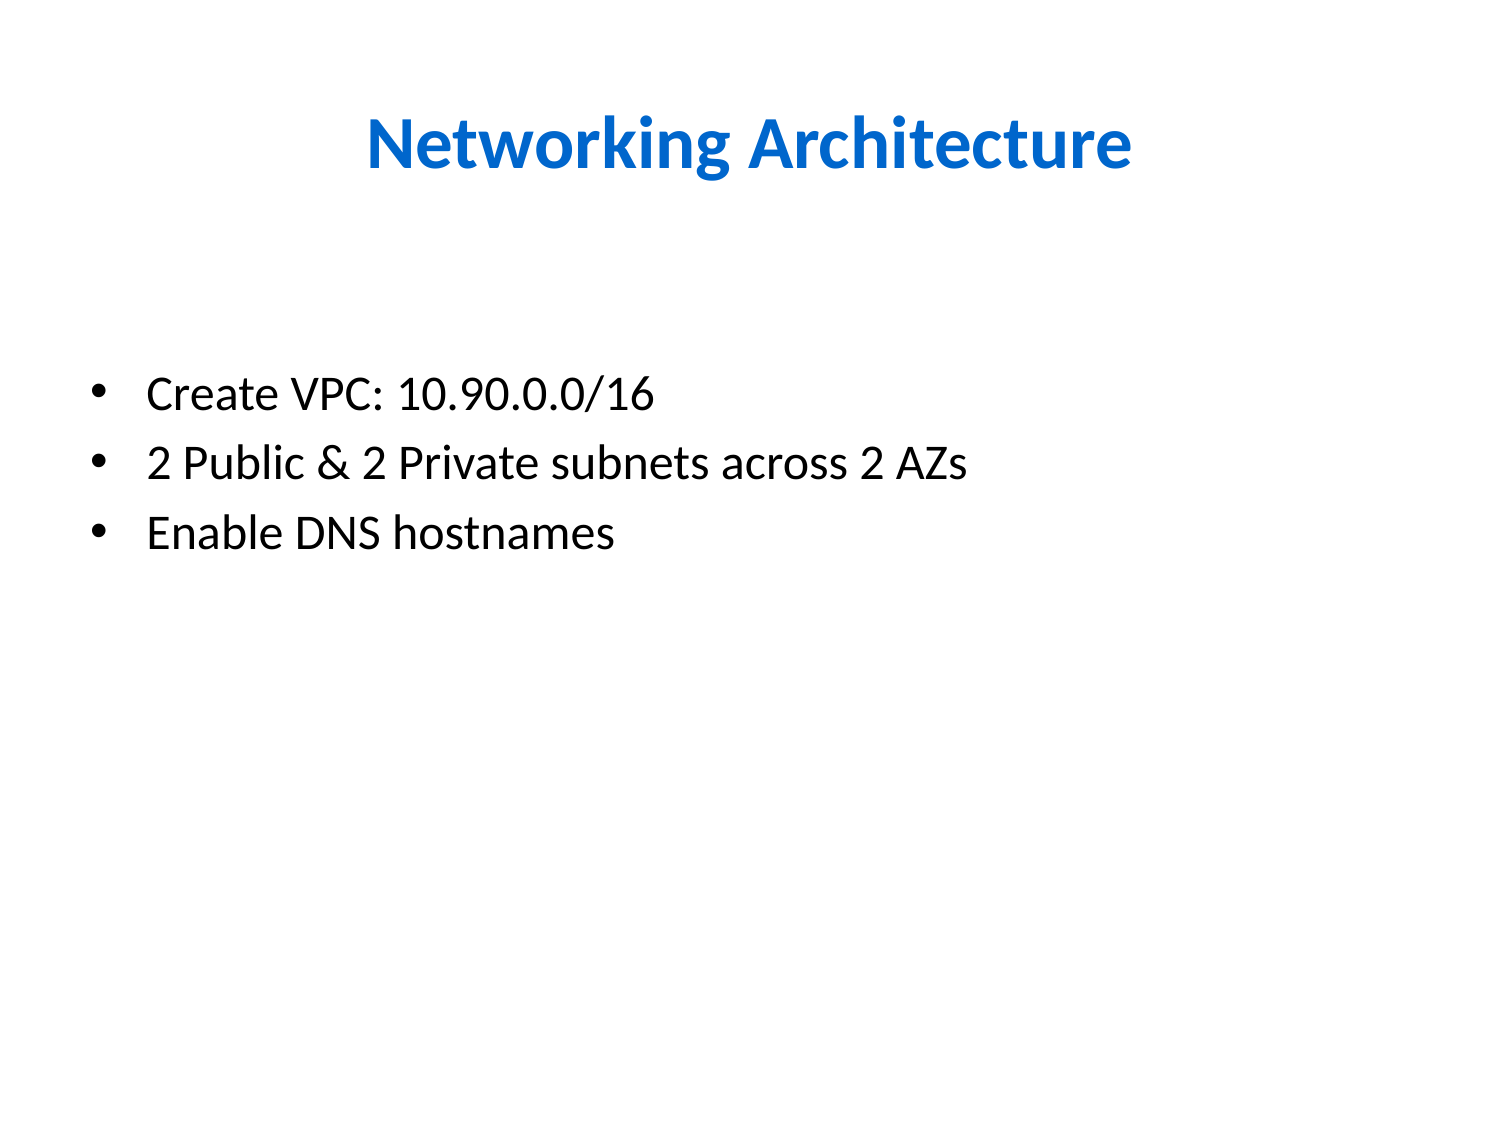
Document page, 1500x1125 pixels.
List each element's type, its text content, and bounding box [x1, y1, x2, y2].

title Networking Architecture [75, 45, 1425, 233]
list Create VPC: 10.90.0.0/16 2 Public & 2 Private subnets across 2 AZs Enable DNS hostnames [75, 262, 1425, 1005]
